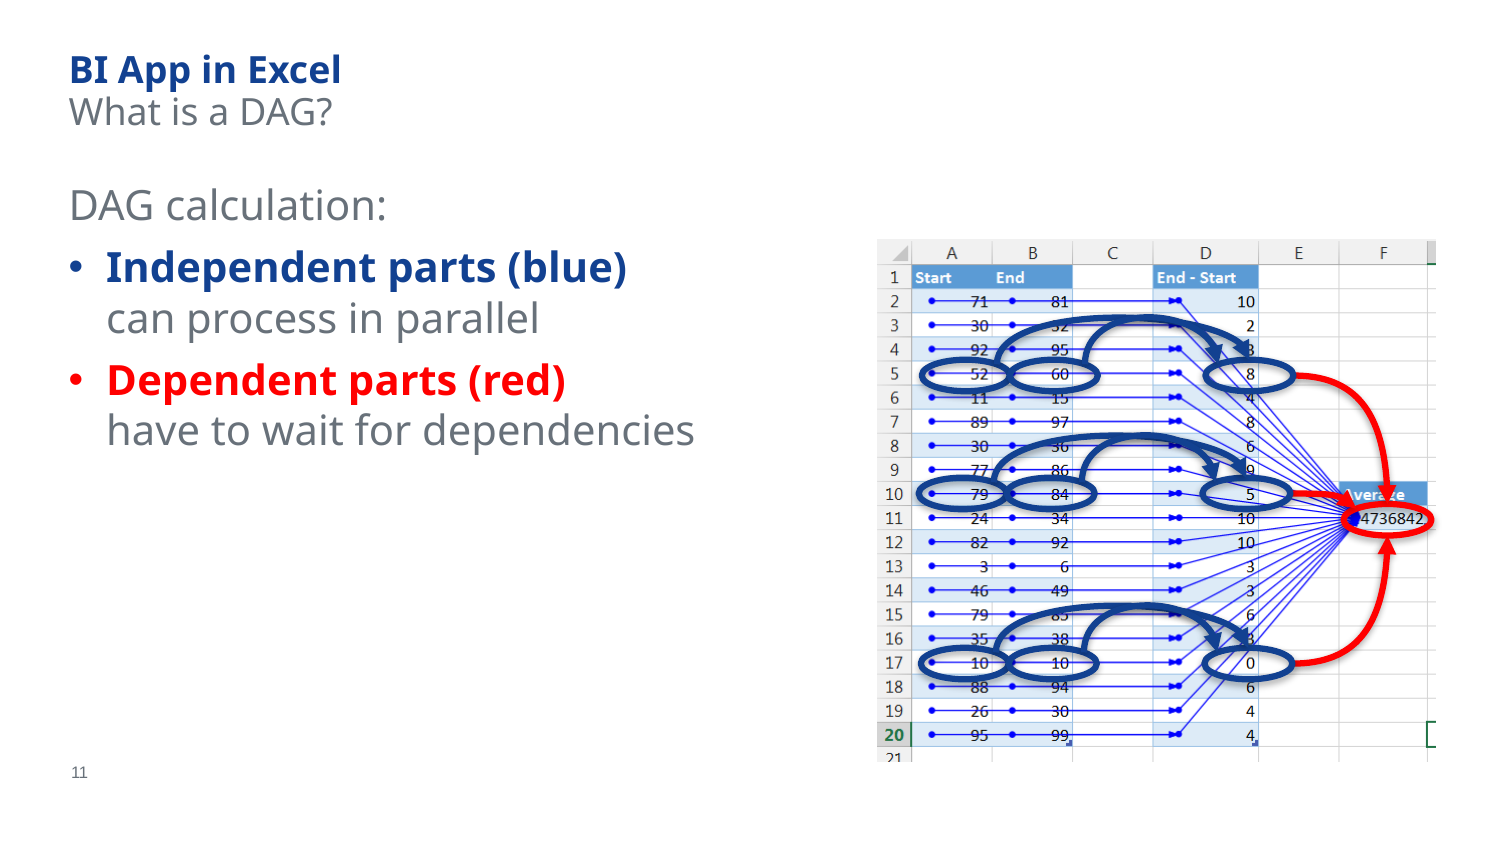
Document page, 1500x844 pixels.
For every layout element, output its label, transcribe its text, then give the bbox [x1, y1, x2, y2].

title BI App in Excel [68, 45, 1419, 87]
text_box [1292, 535, 1388, 664]
list DAG calculation: Independent parts (blue) can process in parallel Dependent parts (red) have to wait for dependencies [68, 178, 1419, 722]
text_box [920, 647, 1293, 680]
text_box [1293, 375, 1388, 505]
list What is a DAG? [68, 87, 1419, 138]
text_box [918, 477, 1291, 510]
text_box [921, 359, 1294, 392]
picture [877, 238, 1437, 763]
